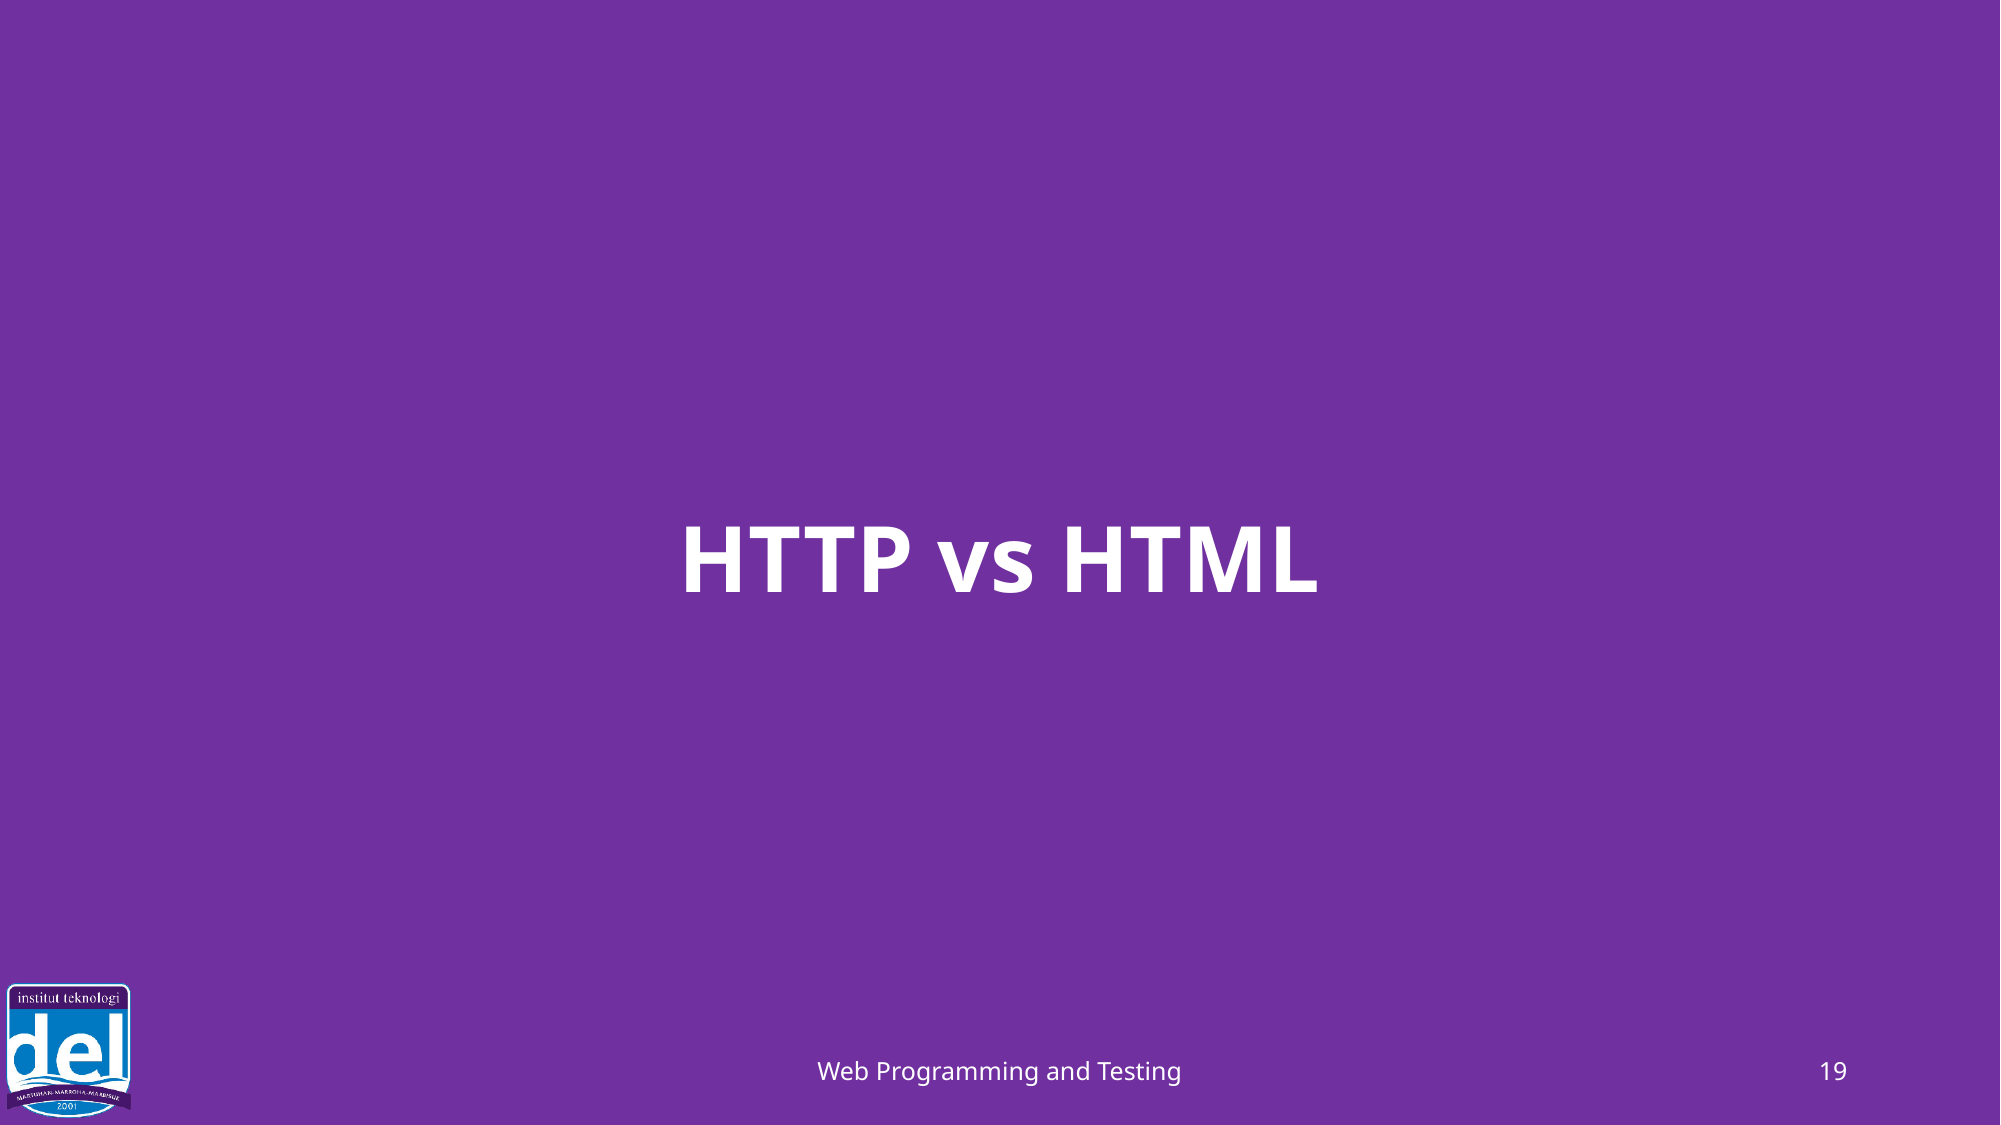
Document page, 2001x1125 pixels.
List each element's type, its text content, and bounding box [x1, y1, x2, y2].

title HTTP vs HTML [137, 453, 1863, 672]
slide_number 19 [1697, 1042, 1863, 1103]
picture [5, 982, 131, 1118]
footer Web Programming and Testing [662, 1042, 1338, 1103]
